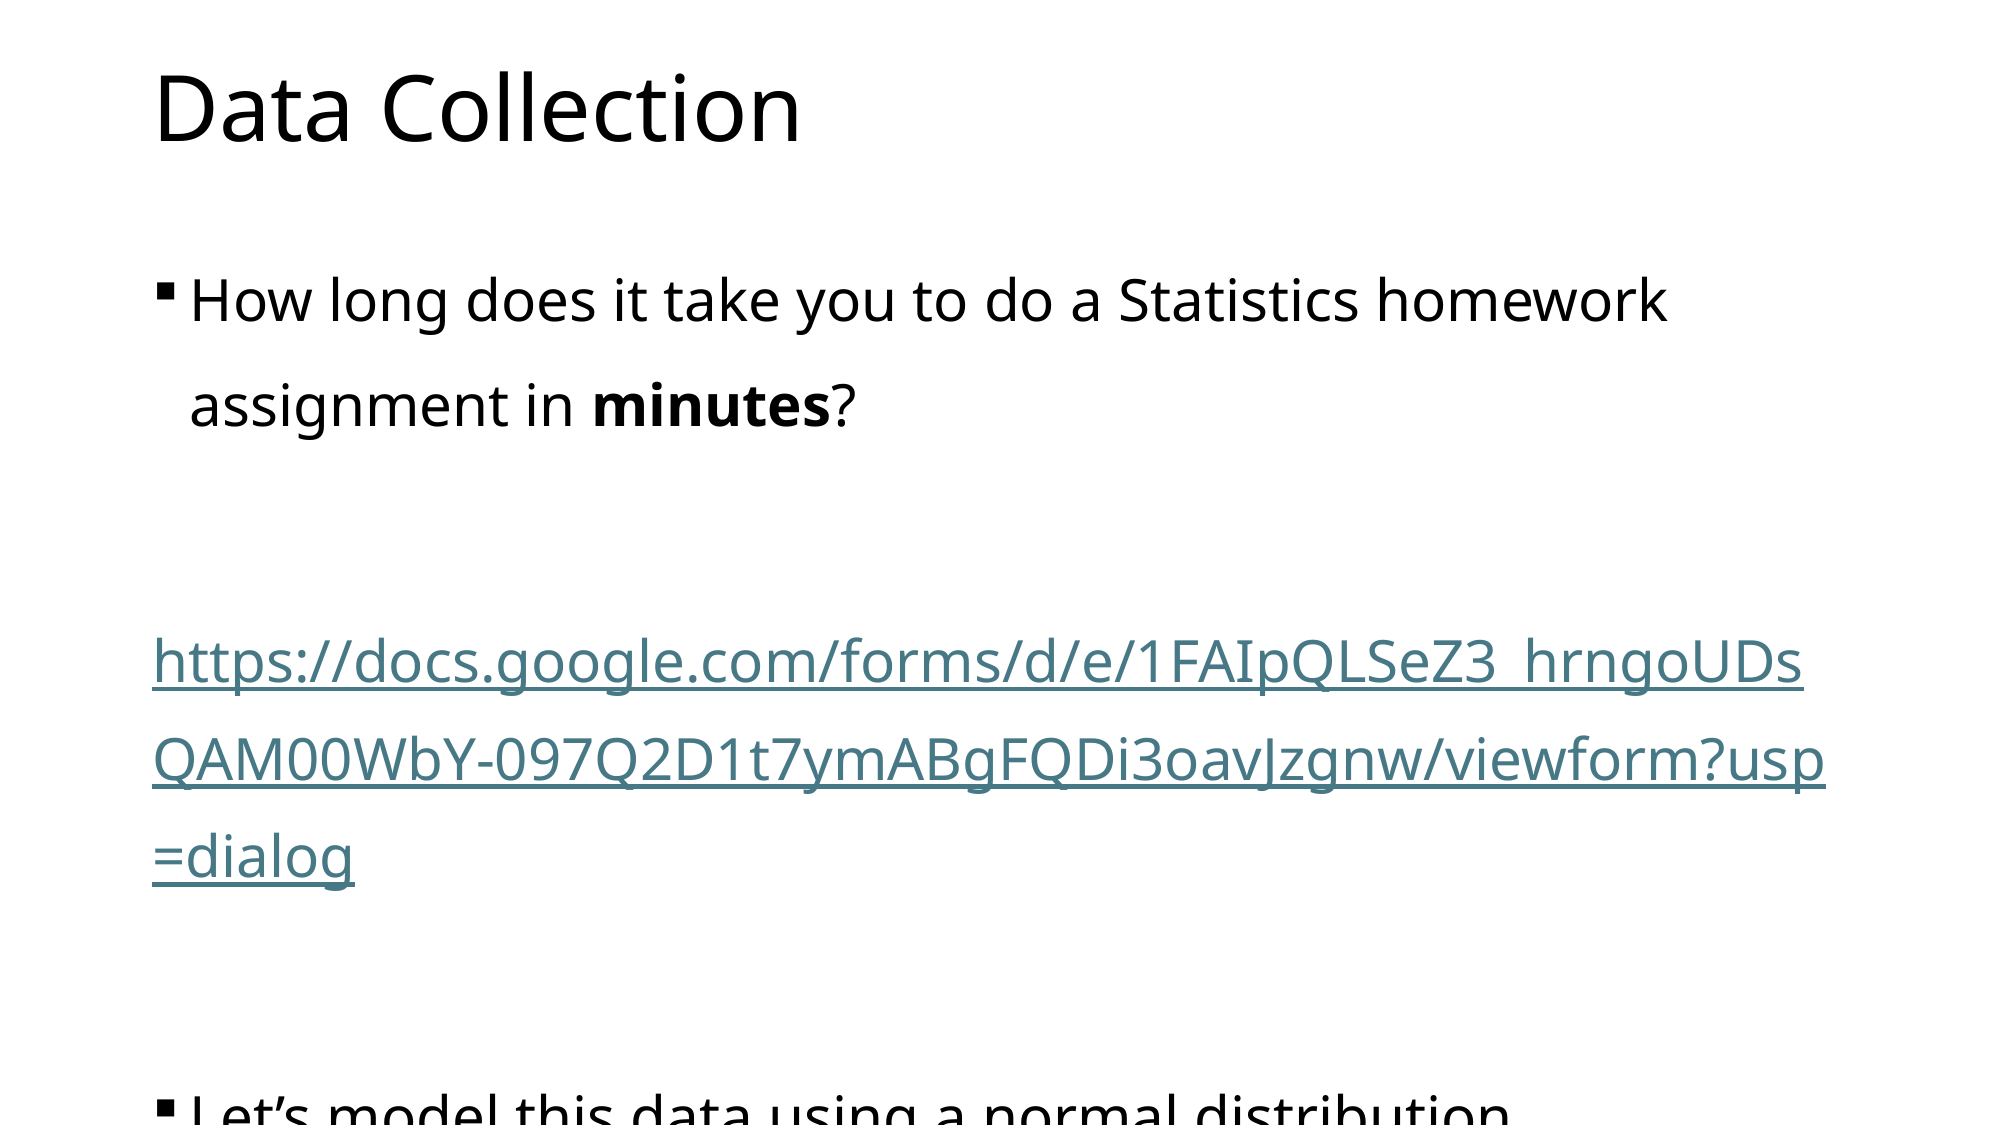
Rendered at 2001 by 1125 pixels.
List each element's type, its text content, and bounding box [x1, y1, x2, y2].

title Data Collection [137, 3, 1863, 220]
list How long does it take you to do a Statistics homework assignment in minutes? https://docs.google.com/forms/d/e/1FAIpQLSeZ3_hrngoUDsQAM00WbY-097Q2D1t7ymABgFQDi3oavJzgnw/viewform?usp=dialog Let’s model this data using a normal distribution [137, 220, 1863, 1104]
